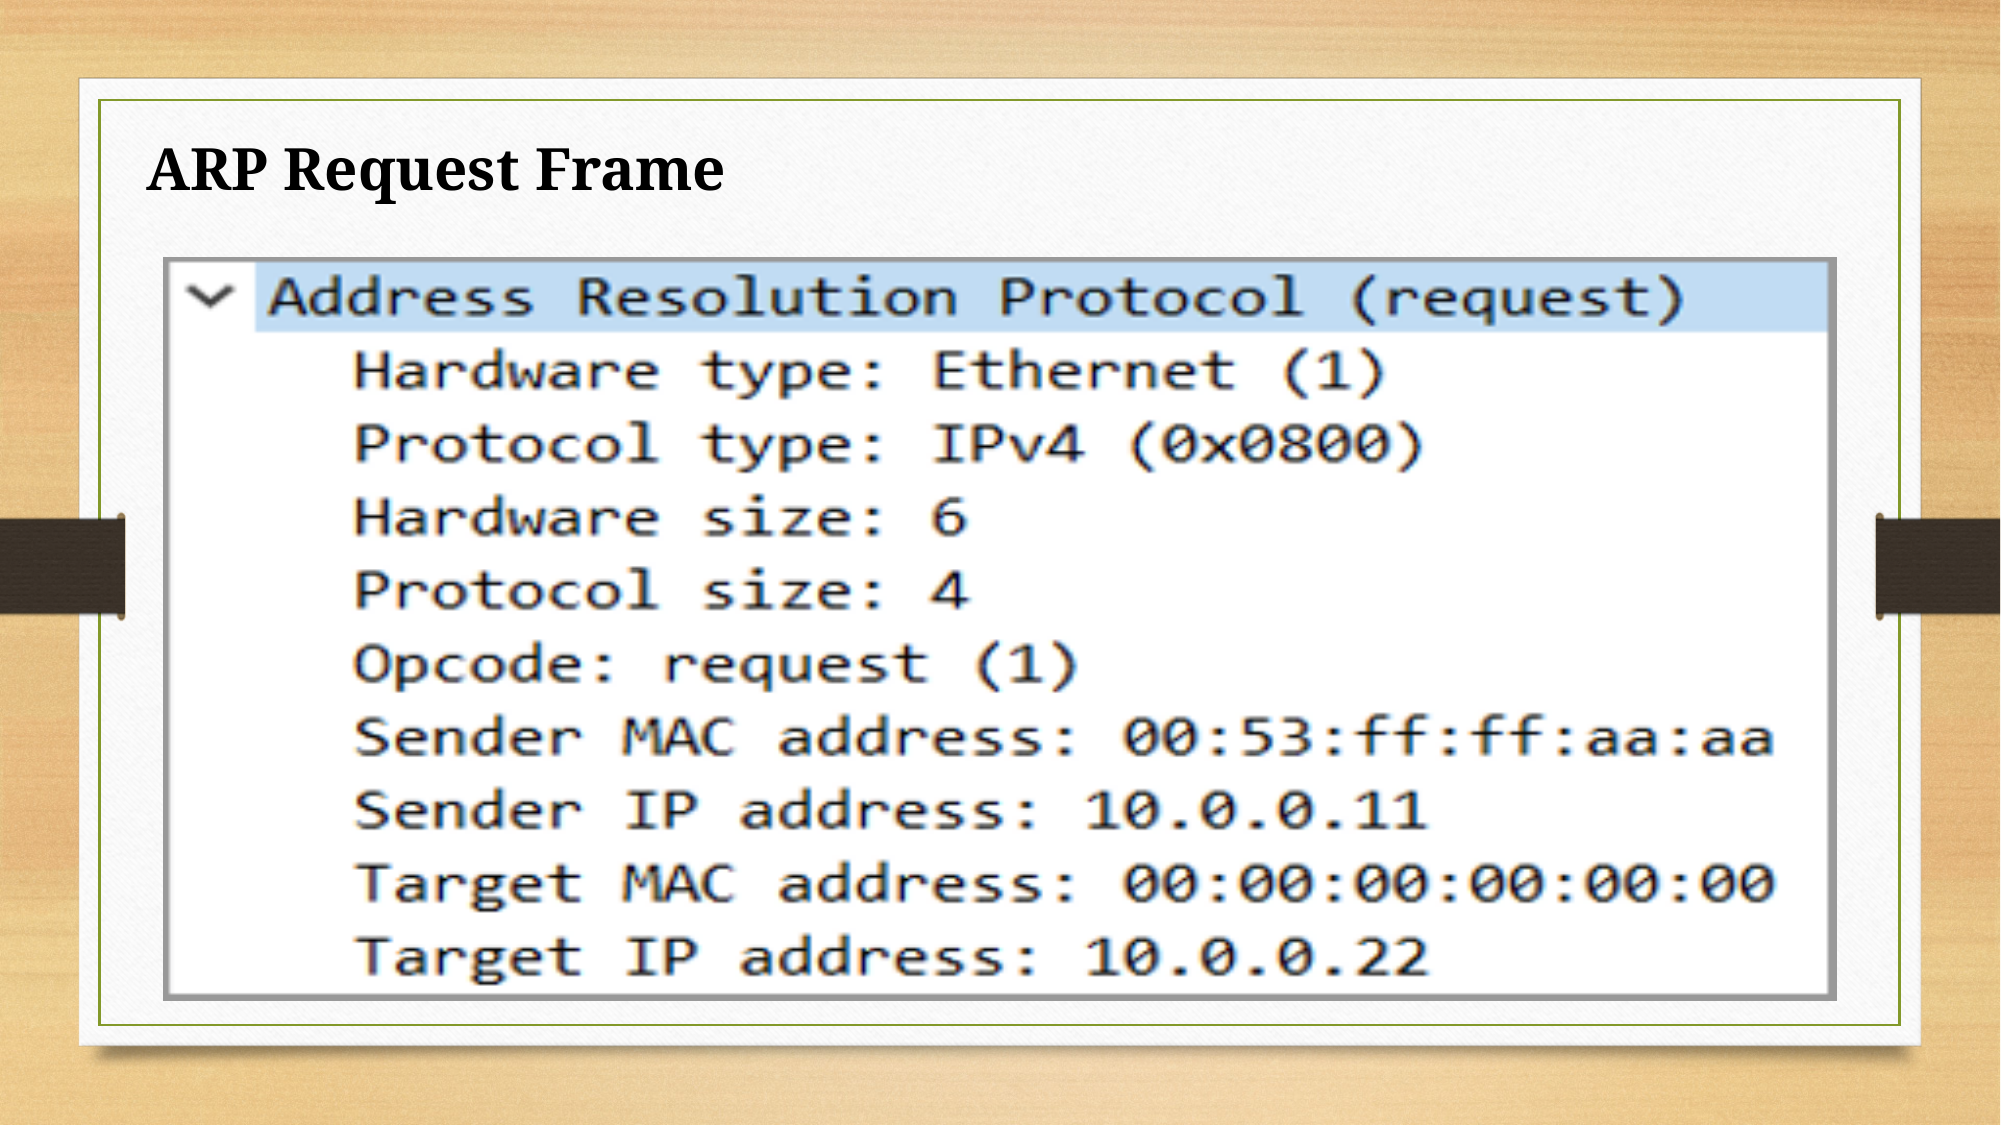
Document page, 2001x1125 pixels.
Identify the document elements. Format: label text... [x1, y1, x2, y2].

list ARP Request Frame [131, 124, 773, 214]
picture [0, 0, 2001, 1125]
